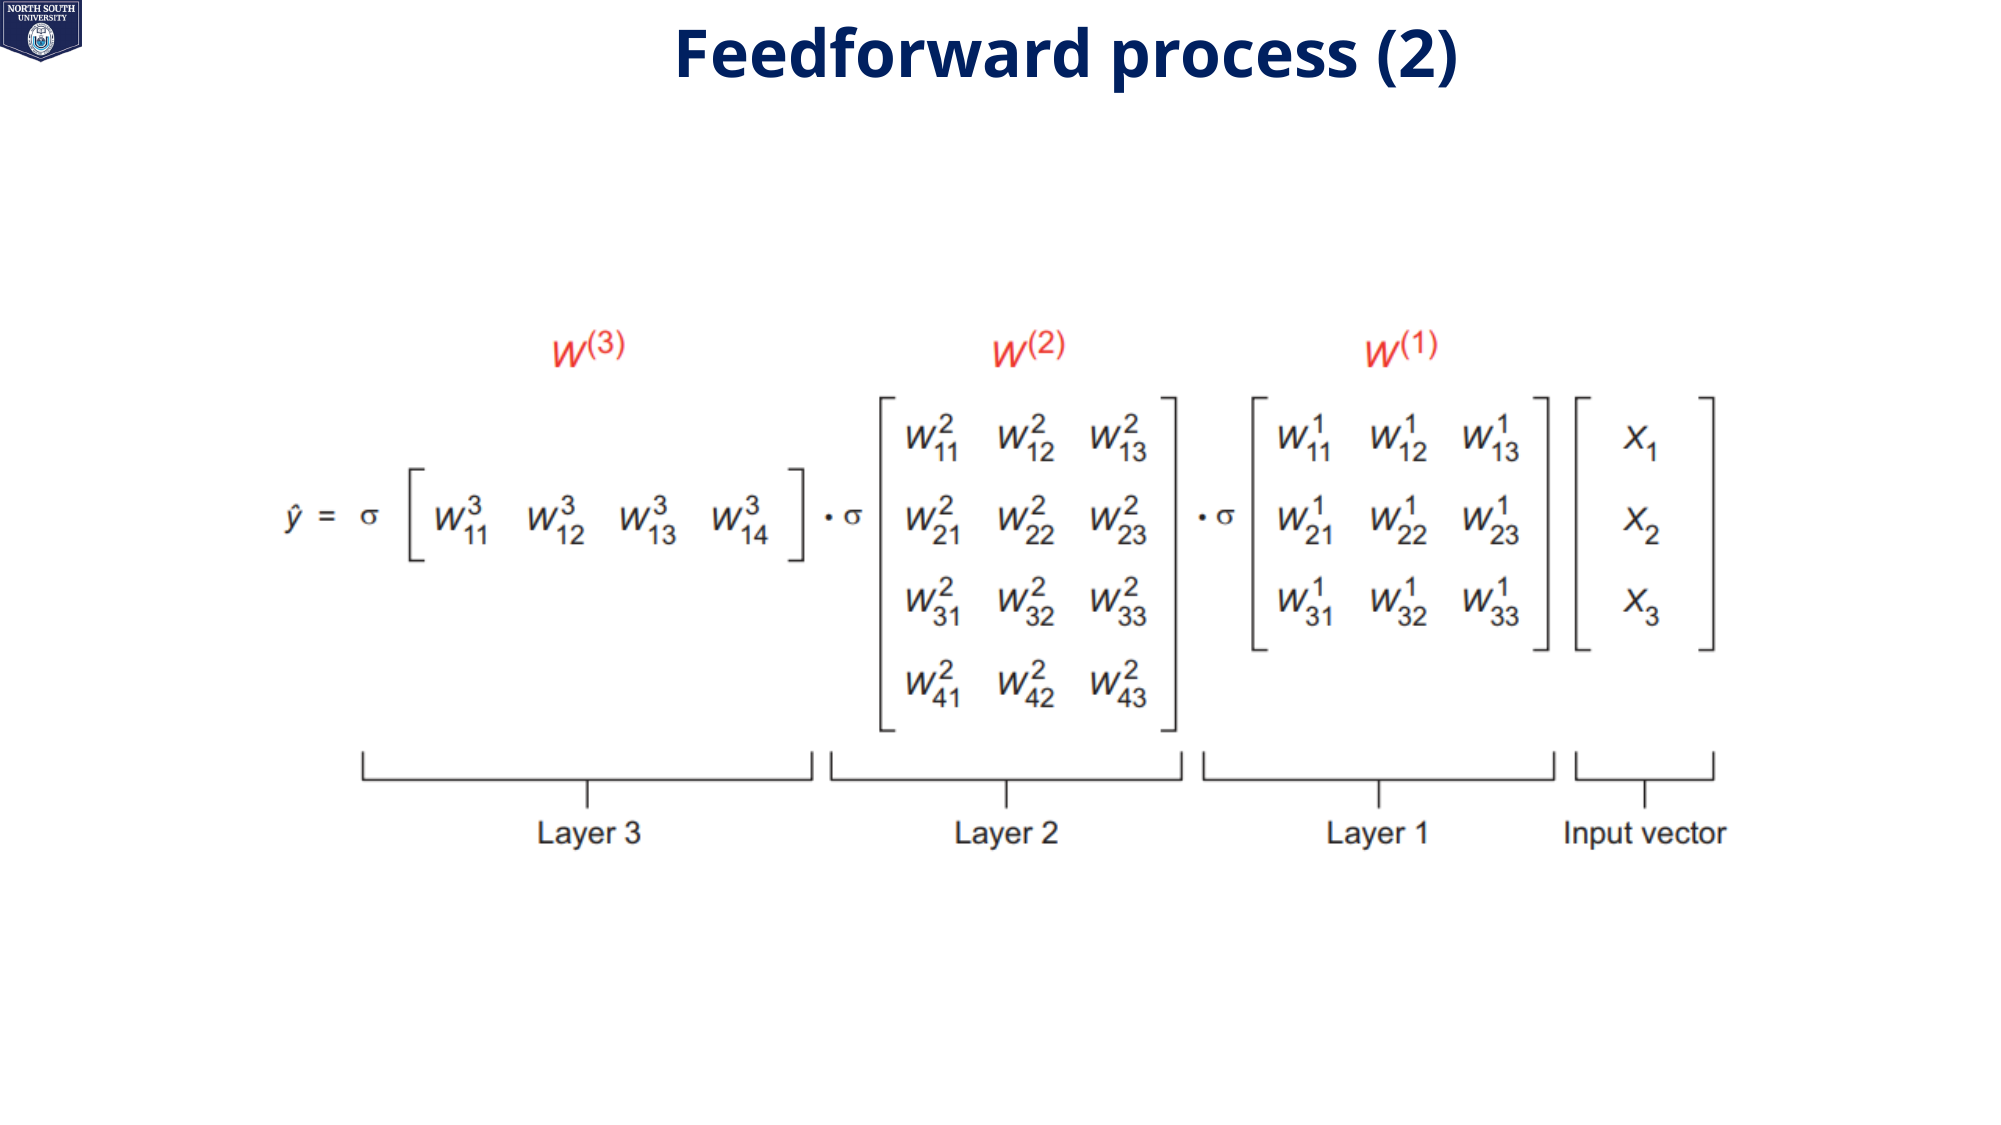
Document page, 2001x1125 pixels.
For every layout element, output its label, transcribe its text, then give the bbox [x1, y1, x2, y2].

title Feedforward process (2) [204, 12, 1930, 100]
picture [0, 0, 82, 65]
picture [231, 264, 1769, 861]
